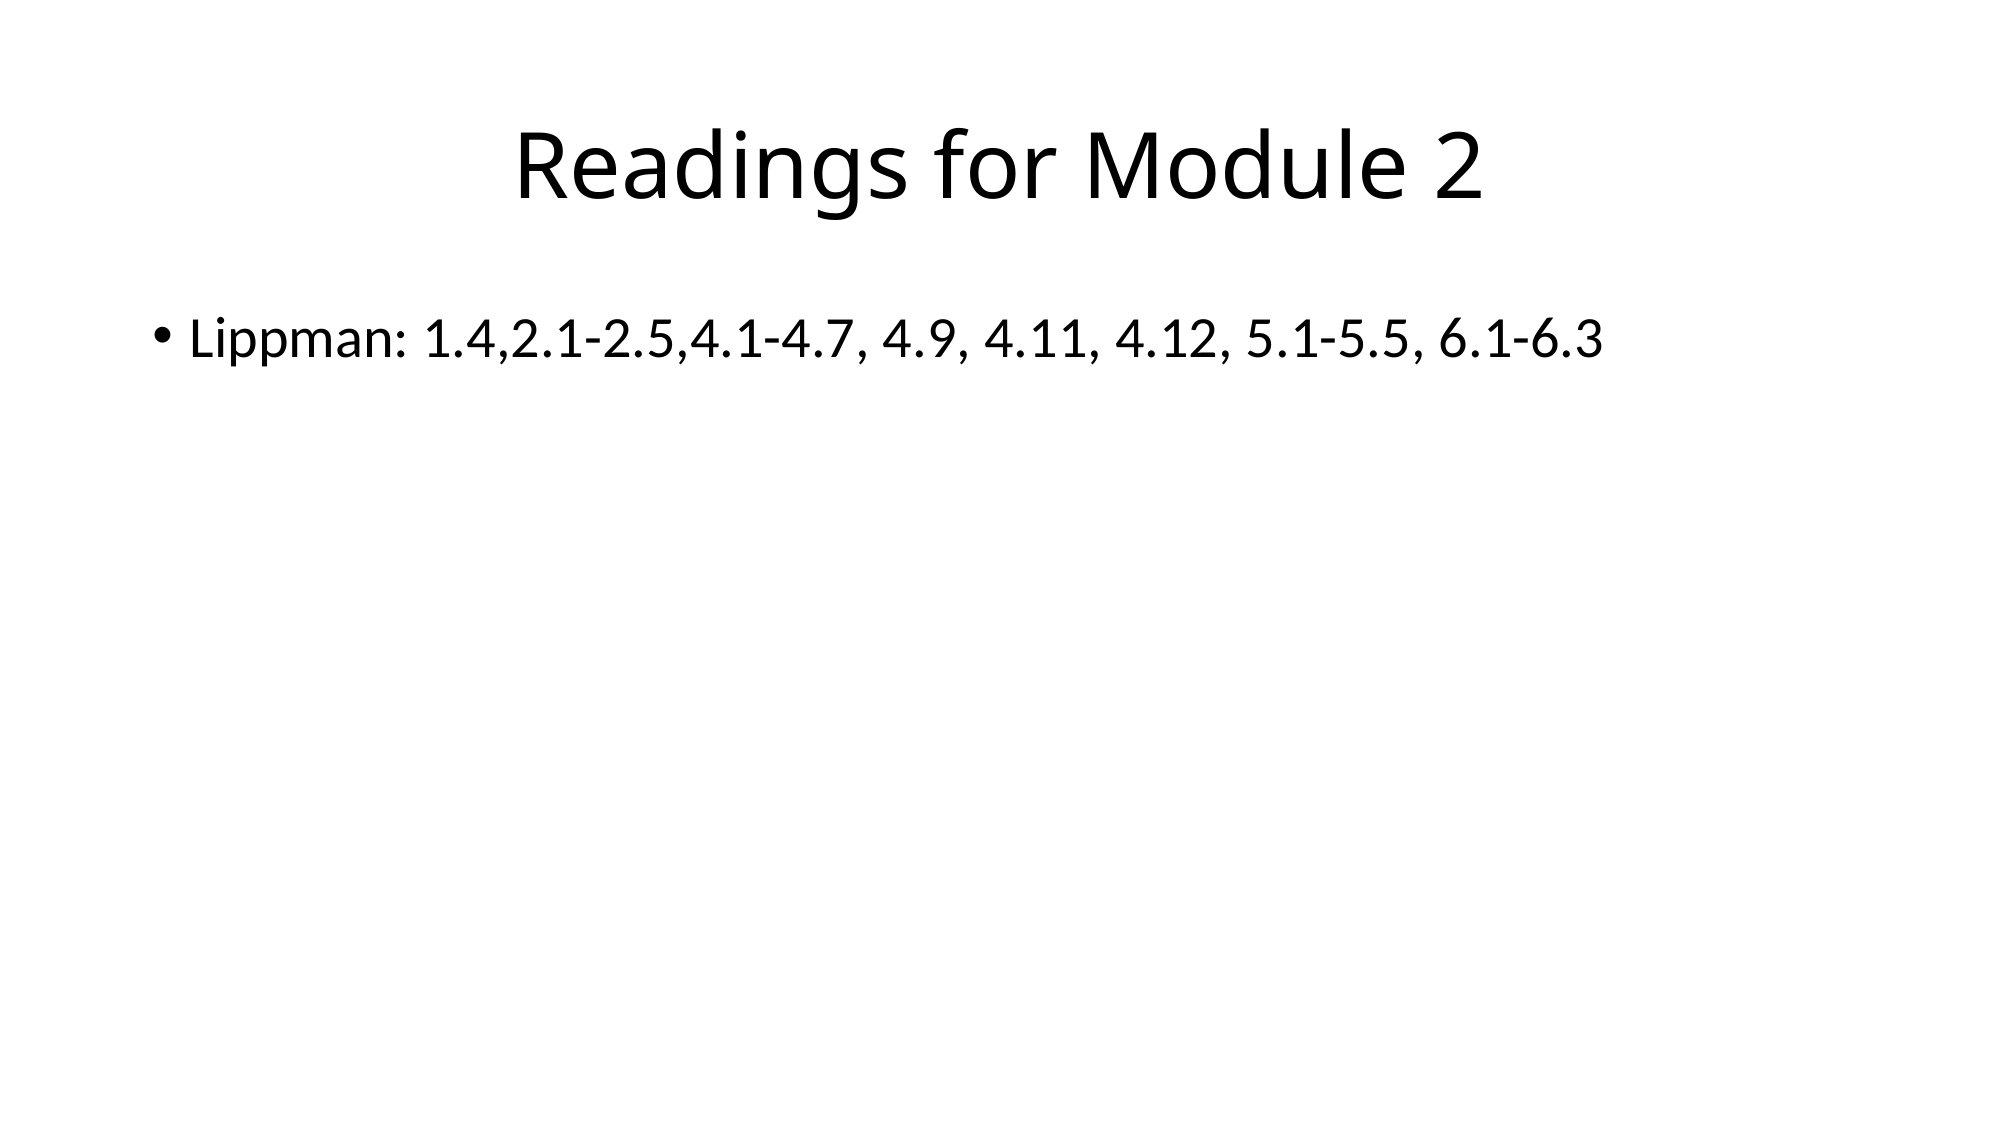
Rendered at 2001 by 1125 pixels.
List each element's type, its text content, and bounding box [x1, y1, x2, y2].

list Lippman: 1.4,2.1-2.5,4.1-4.7, 4.9, 4.11, 4.12, 5.1-5.5, 6.1-6.3 [137, 299, 1863, 1014]
title Readings for Module 2 [137, 59, 1863, 278]
